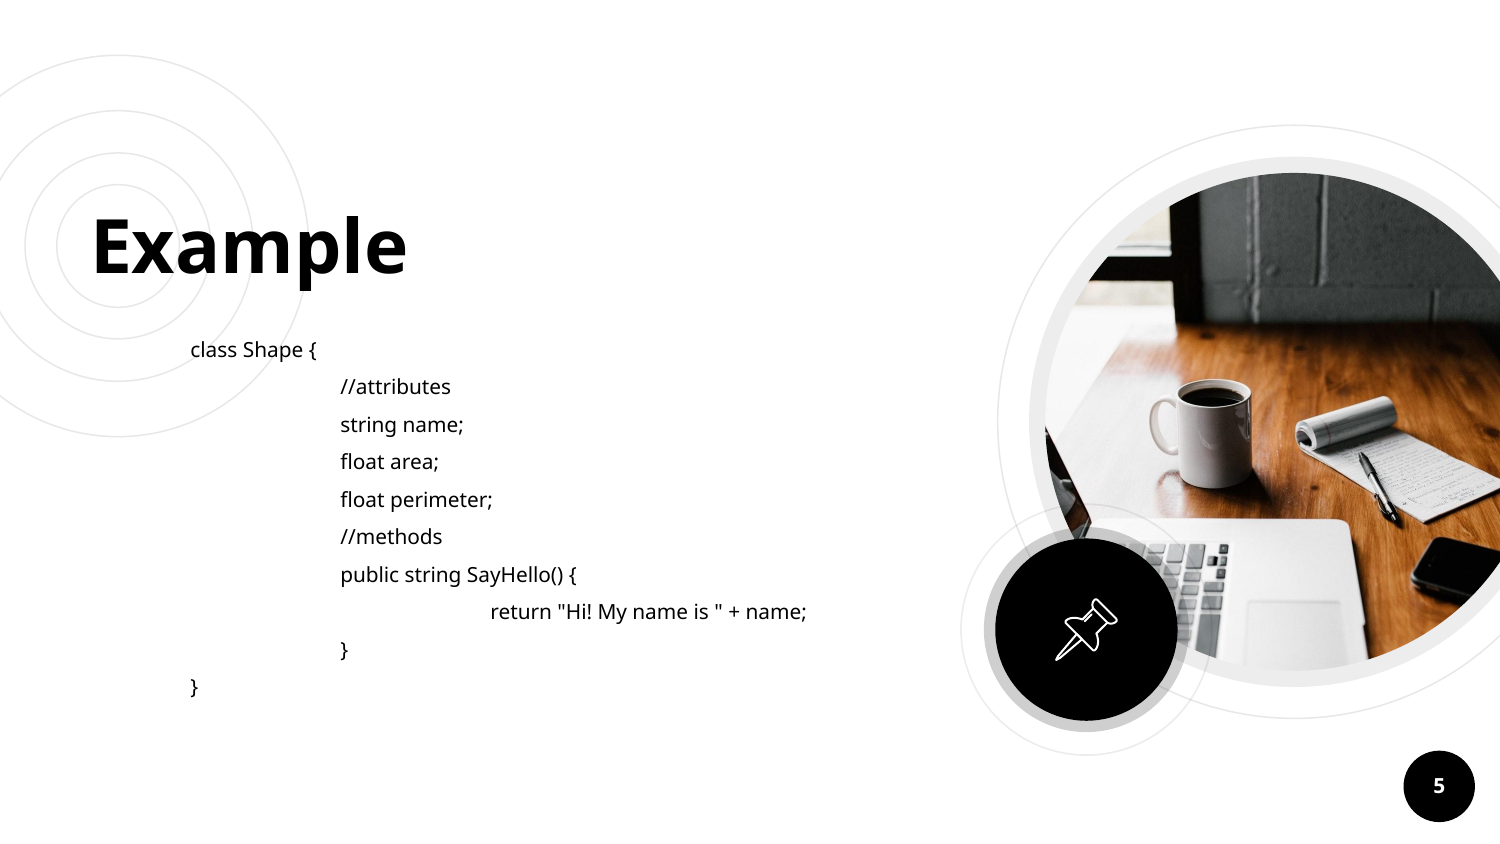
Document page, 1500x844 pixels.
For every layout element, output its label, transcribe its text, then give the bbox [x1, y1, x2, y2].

slide_number ‹#› [1403, 750, 1475, 823]
picture [1045, 172, 1500, 671]
list class Shape { //attributes string name; float area; float perimeter; //methods public string SayHello() { return "Hi! My name is " + name; } } [175, 321, 932, 751]
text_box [959, 503, 1213, 757]
title Example [75, 191, 932, 304]
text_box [1055, 599, 1117, 661]
